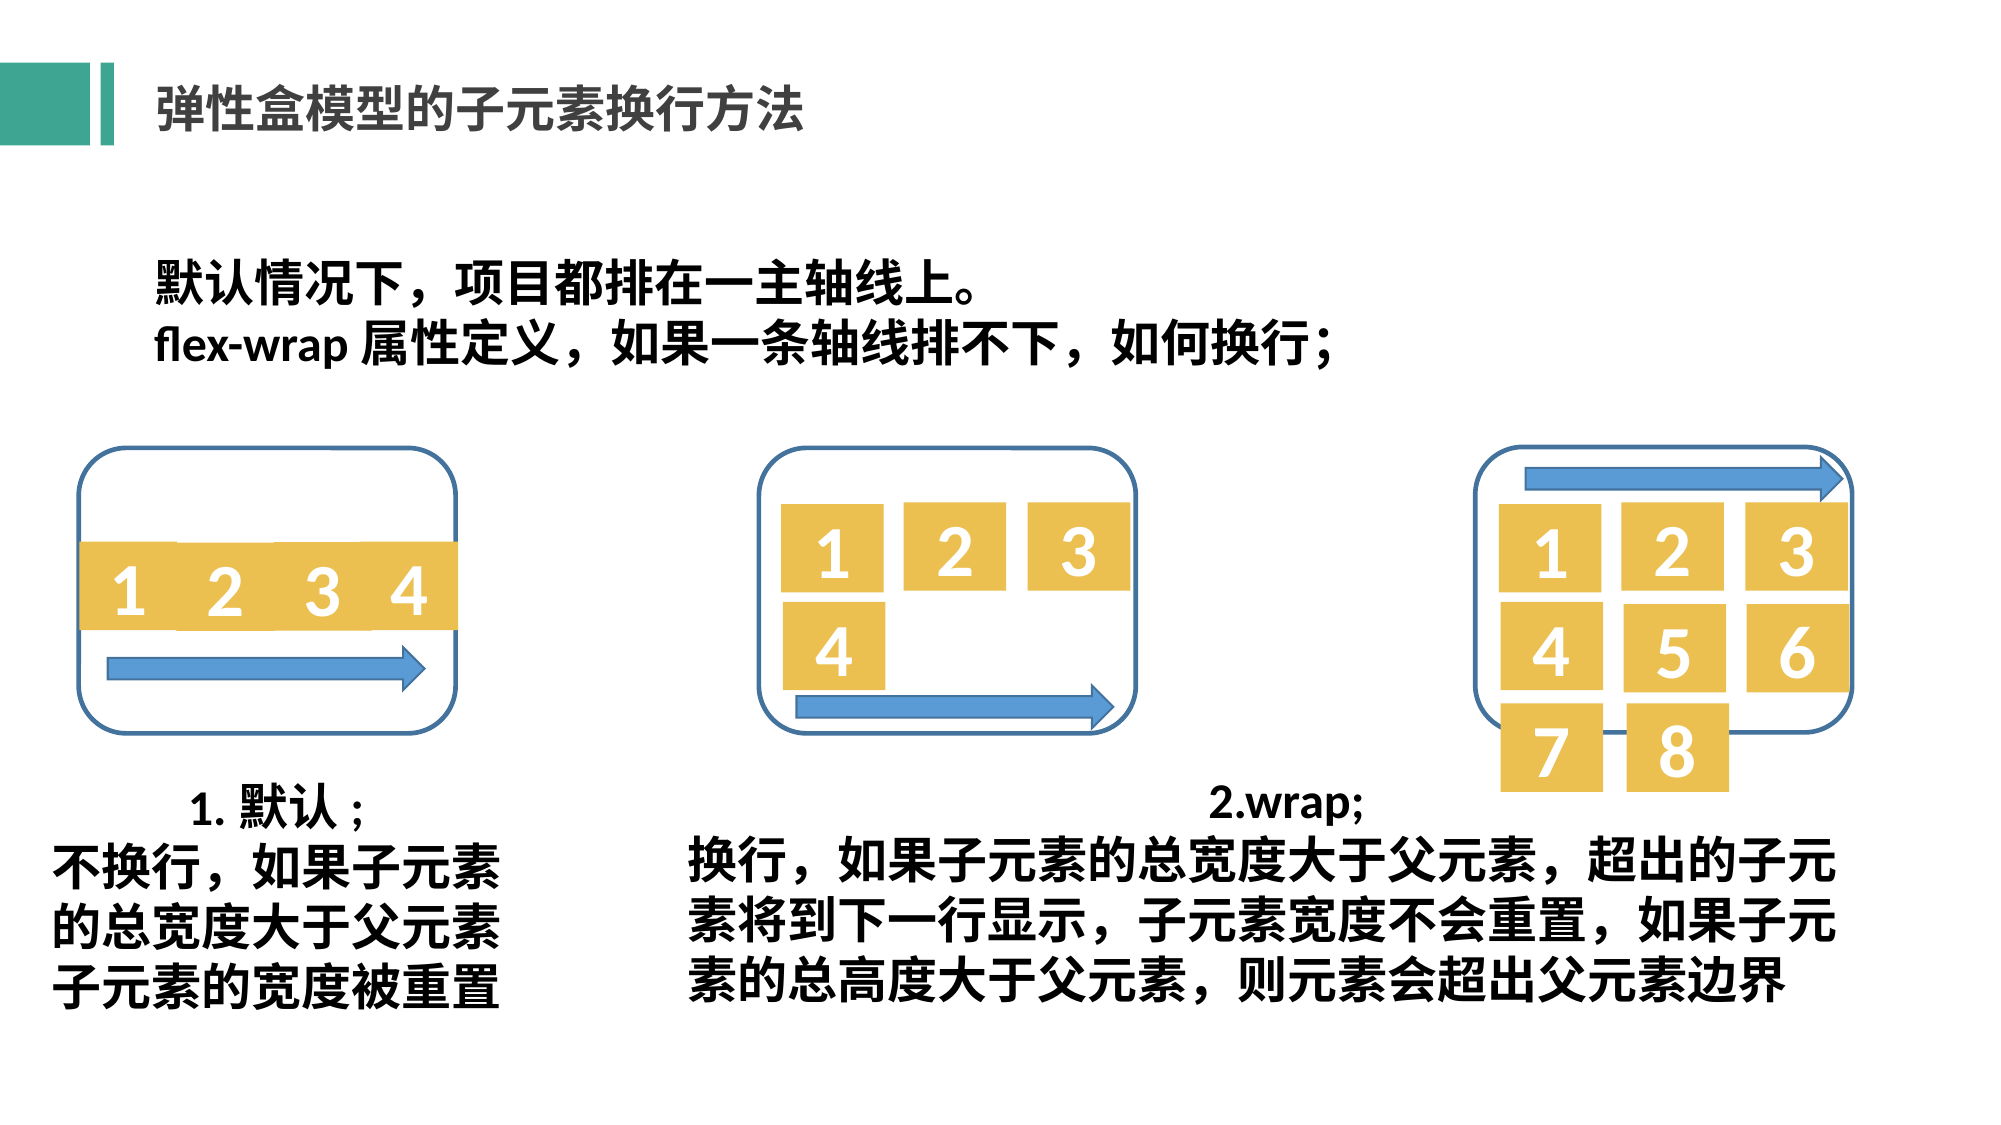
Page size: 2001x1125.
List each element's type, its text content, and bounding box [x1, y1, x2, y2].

text_box 2 [1620, 501, 1725, 592]
text_box 1 [78, 541, 178, 631]
text_box [77, 446, 457, 735]
text_box 3 [1744, 501, 1849, 592]
text_box 弹性盒模型的子元素换行方法 [140, 69, 940, 145]
text_box 4 [782, 601, 887, 691]
text_box [106, 644, 427, 693]
text_box [1524, 454, 1844, 501]
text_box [0, 62, 114, 146]
text_box 6 [1746, 603, 1850, 693]
text_box 1 [1498, 503, 1602, 593]
text_box 2.wrap; 换行，如果子元素的总宽度大于父元素，超出的子元素将到下一行显示，子元素宽度不会重置，如果子元素的总高度大于父元素，则元素会超出父元素边界 [672, 761, 1901, 1016]
text_box 2 [903, 501, 1007, 592]
text_box 7 [1500, 702, 1604, 793]
text_box [1474, 445, 1854, 734]
text_box [757, 446, 1137, 735]
text_box 1.默认; 不换行，如果子元素 的总宽度大于父元素 子元素的宽度被重置 [36, 768, 516, 1023]
text_box 4 [359, 541, 459, 631]
text_box 5 [1623, 603, 1727, 693]
text_box 2 [175, 542, 273, 632]
text_box 1 [780, 503, 885, 593]
text_box 3 [273, 541, 373, 632]
text_box 4 [1500, 601, 1604, 691]
text_box 默认情况下，项目都排在一主轴线上。 flex-wrap属性定义，如果一条轴线排不下，如何换行； [139, 243, 1789, 439]
text_box [795, 682, 1115, 731]
text_box 3 [1027, 501, 1131, 592]
text_box 8 [1626, 702, 1730, 793]
